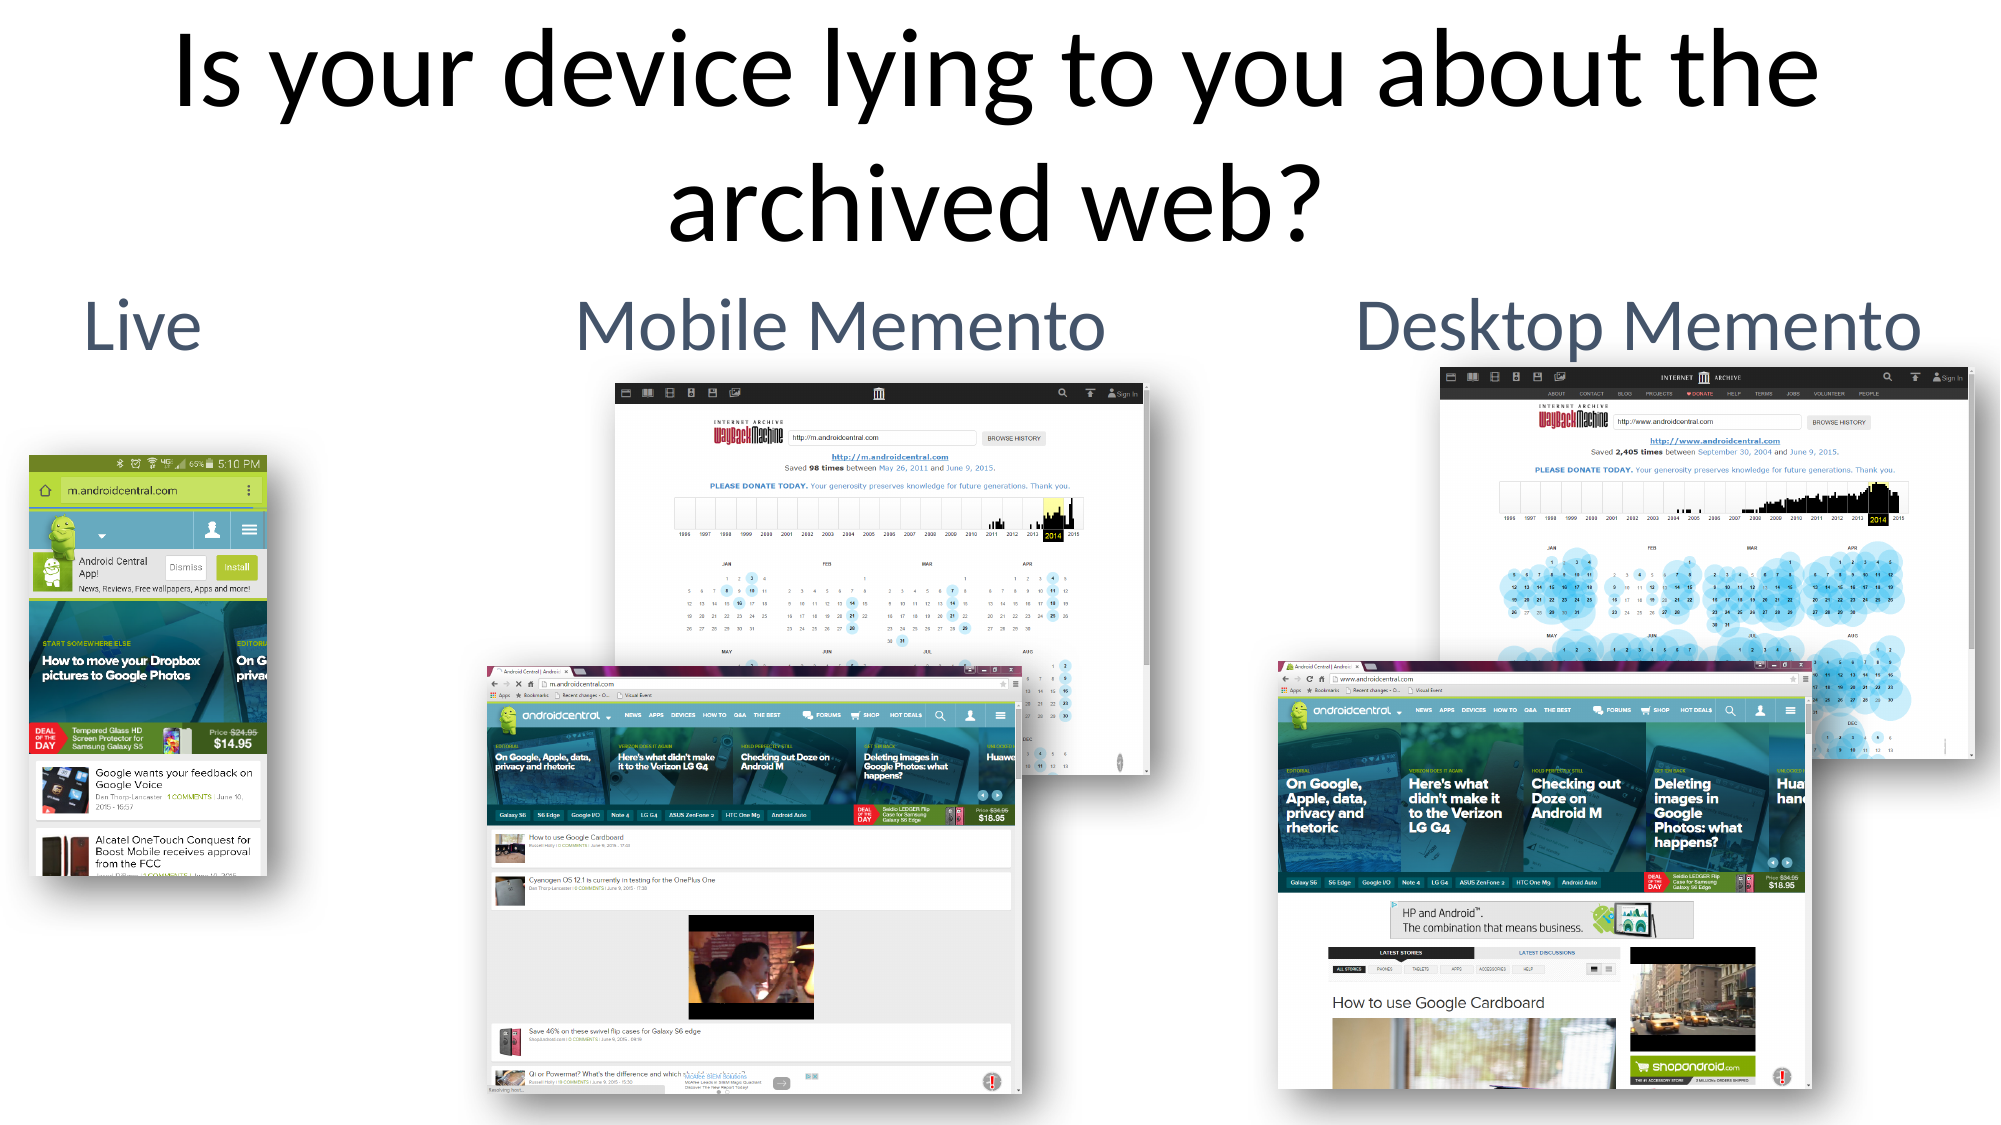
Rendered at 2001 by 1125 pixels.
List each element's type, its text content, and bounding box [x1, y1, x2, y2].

text_box Mobile Memento [464, 272, 1218, 373]
text_box Is your device lying to you about the archived web? [0, 0, 2000, 272]
picture [1278, 366, 1975, 1090]
text_box Desktop Memento [1278, 272, 2000, 373]
picture [487, 383, 1150, 1094]
text_box Live [0, 267, 306, 373]
picture [29, 455, 267, 876]
